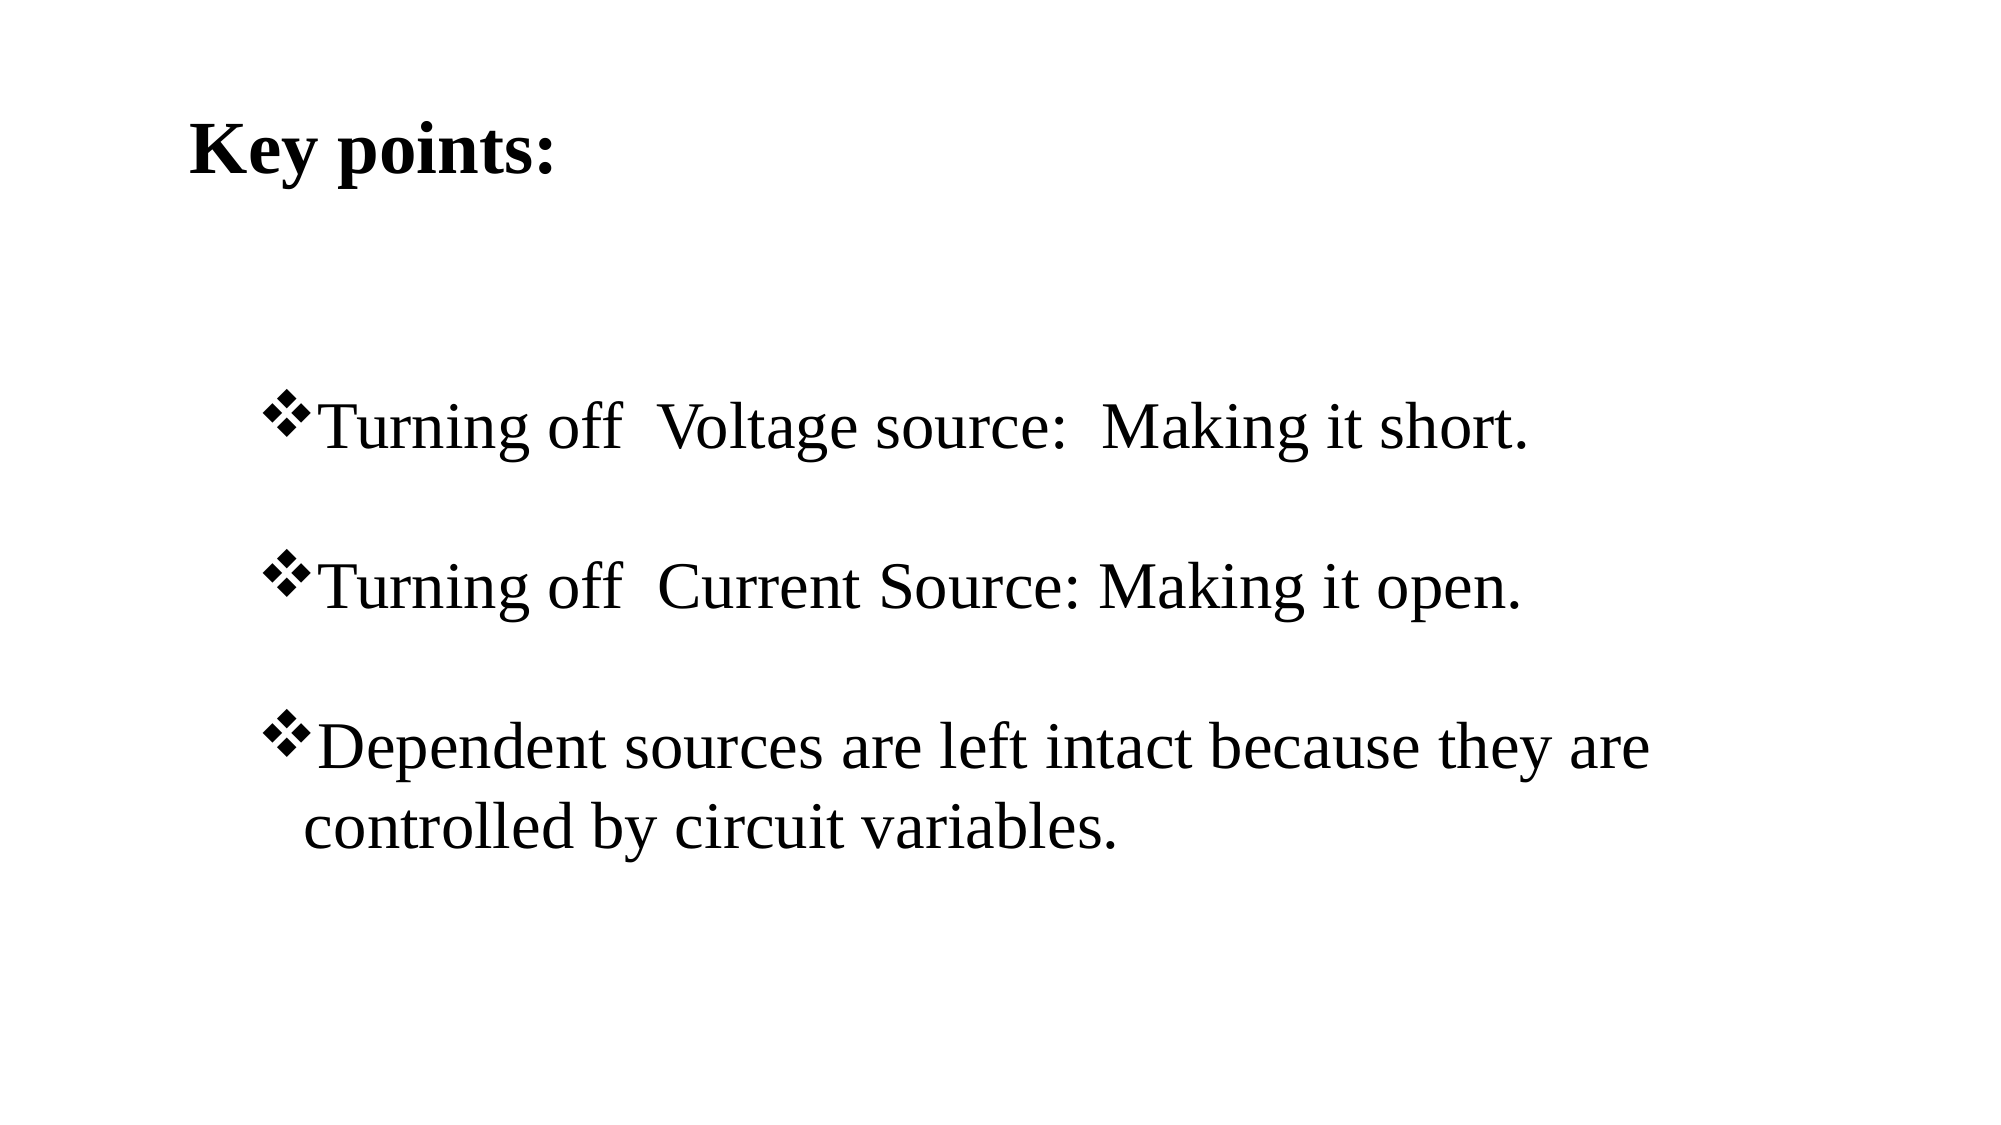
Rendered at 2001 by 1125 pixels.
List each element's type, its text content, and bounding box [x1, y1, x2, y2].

text_box Key points: [174, 90, 982, 196]
text_box Turning off Voltage source: Making it short. Turning off Current Source: Making it open. Dependent sources are left intact because they are controlled by circuit variables. [242, 134, 1794, 949]
